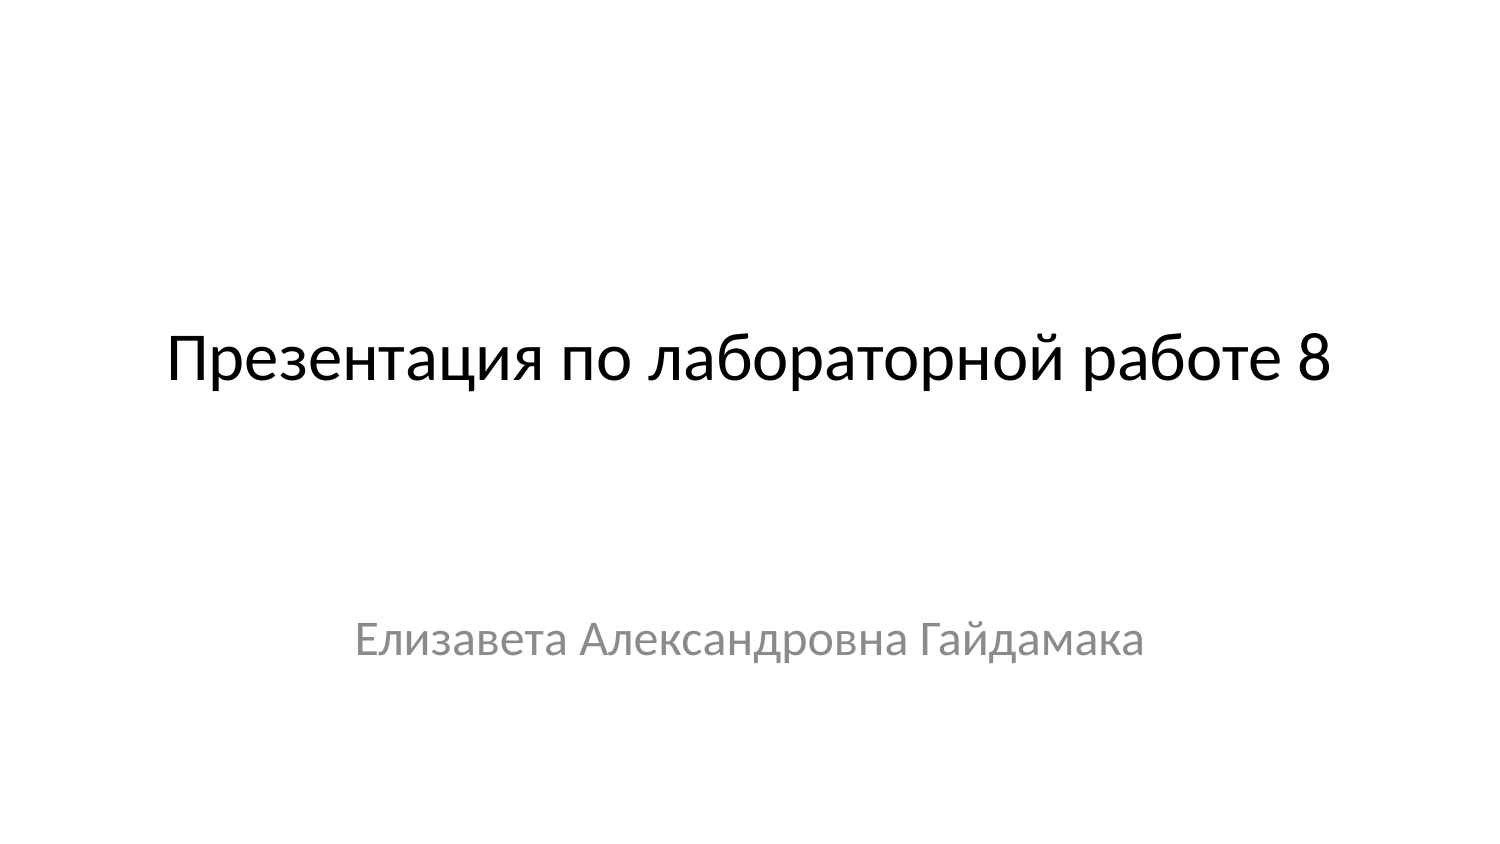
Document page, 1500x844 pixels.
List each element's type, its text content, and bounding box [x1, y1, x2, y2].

title Презентация по лабораторной работе 8 [112, 262, 1388, 443]
subtitle Елизавета Александровна Гайдамака [225, 478, 1275, 694]
